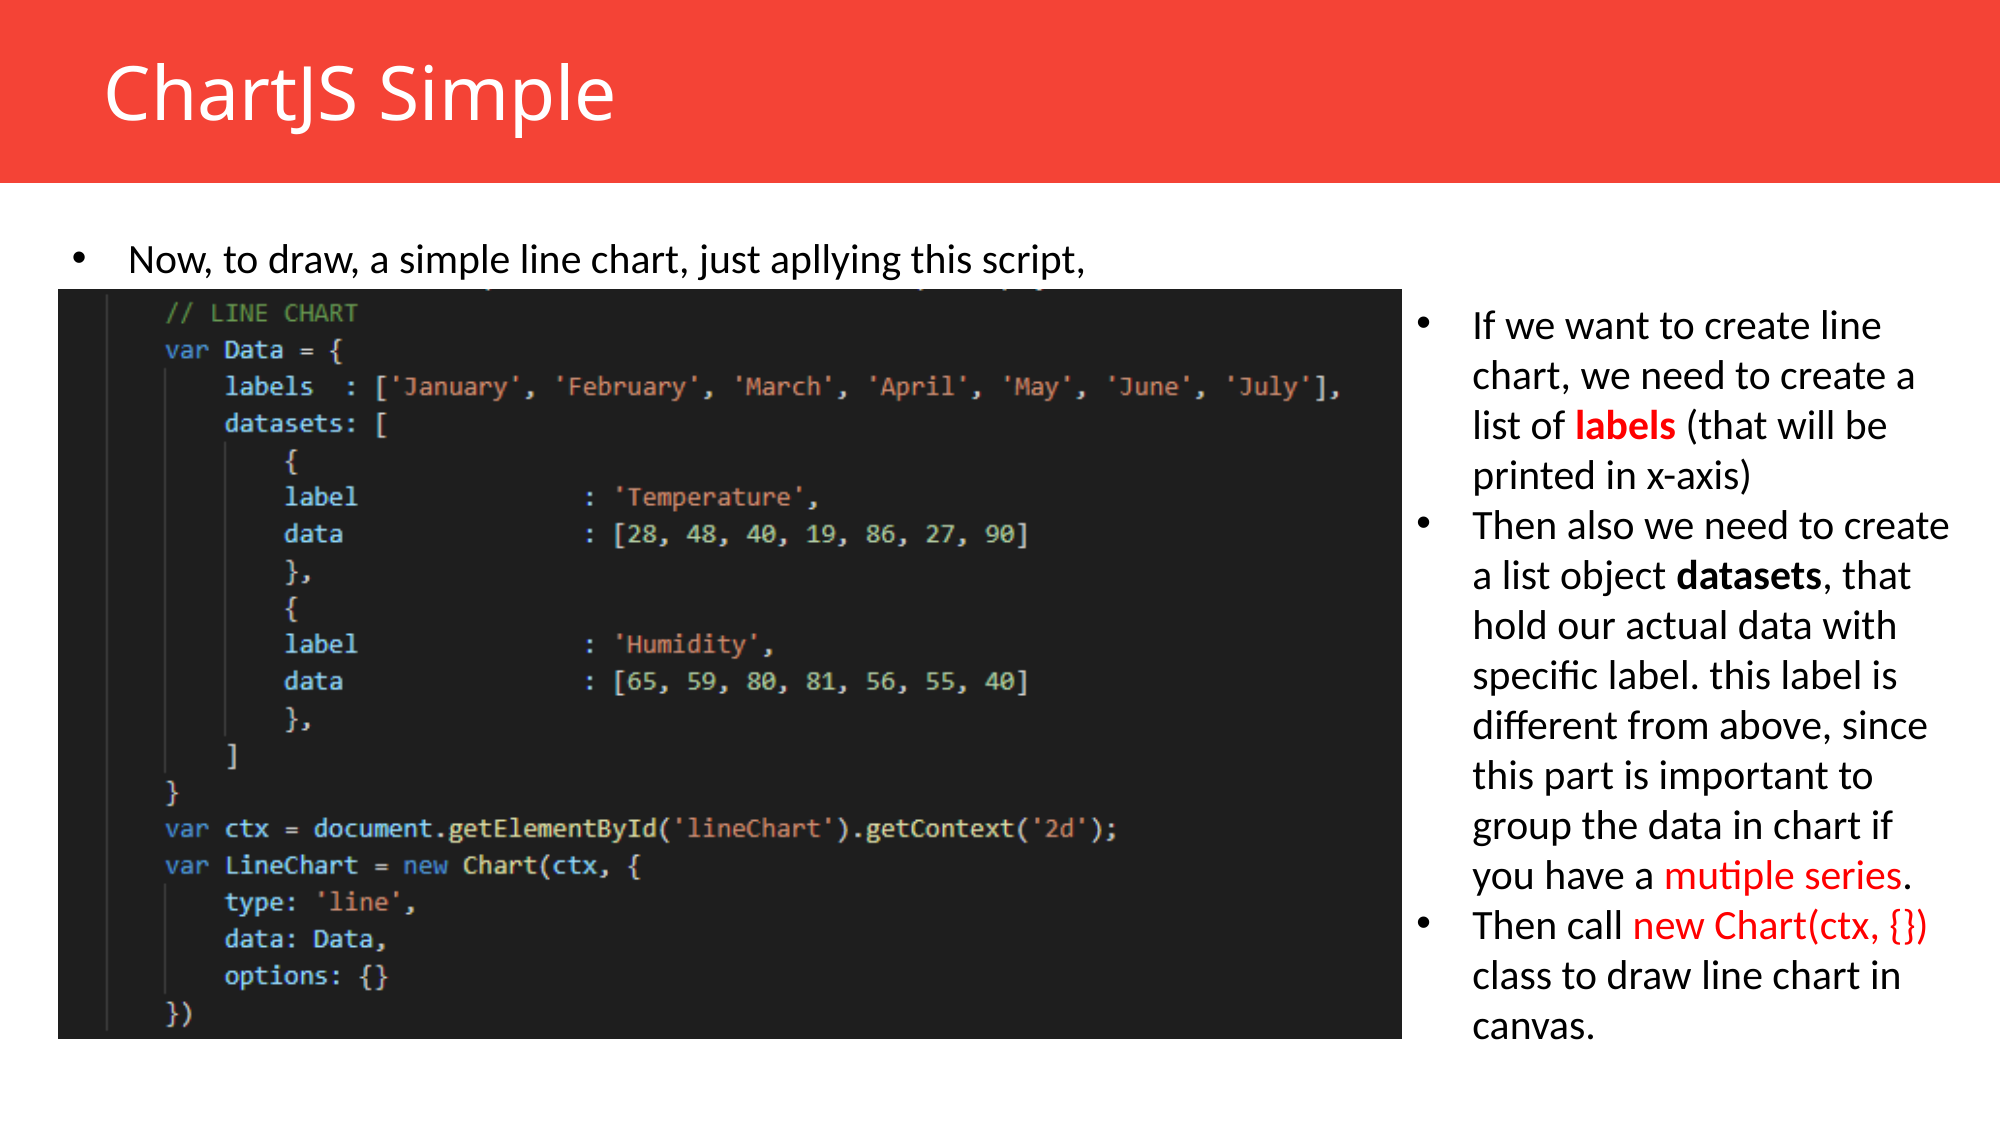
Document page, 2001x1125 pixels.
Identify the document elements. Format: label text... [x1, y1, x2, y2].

text_box If we want to create line chart, we need to create a list of labels (that will be printed in x-axis) Then also we need to create a list object datasets, that hold our actual data with specific label. this label is different from above, since this part is important to group the data in chart if you have a mutiple series. Then call new Chart(ctx, {}) class to draw line chart in canvas. [1401, 290, 1969, 1056]
picture [58, 289, 1402, 1039]
text_box ChartJS Simple [89, 37, 633, 143]
text_box Now, to draw, a simple line chart, just apllying this script, [57, 224, 1102, 290]
text_box [0, 0, 2000, 184]
